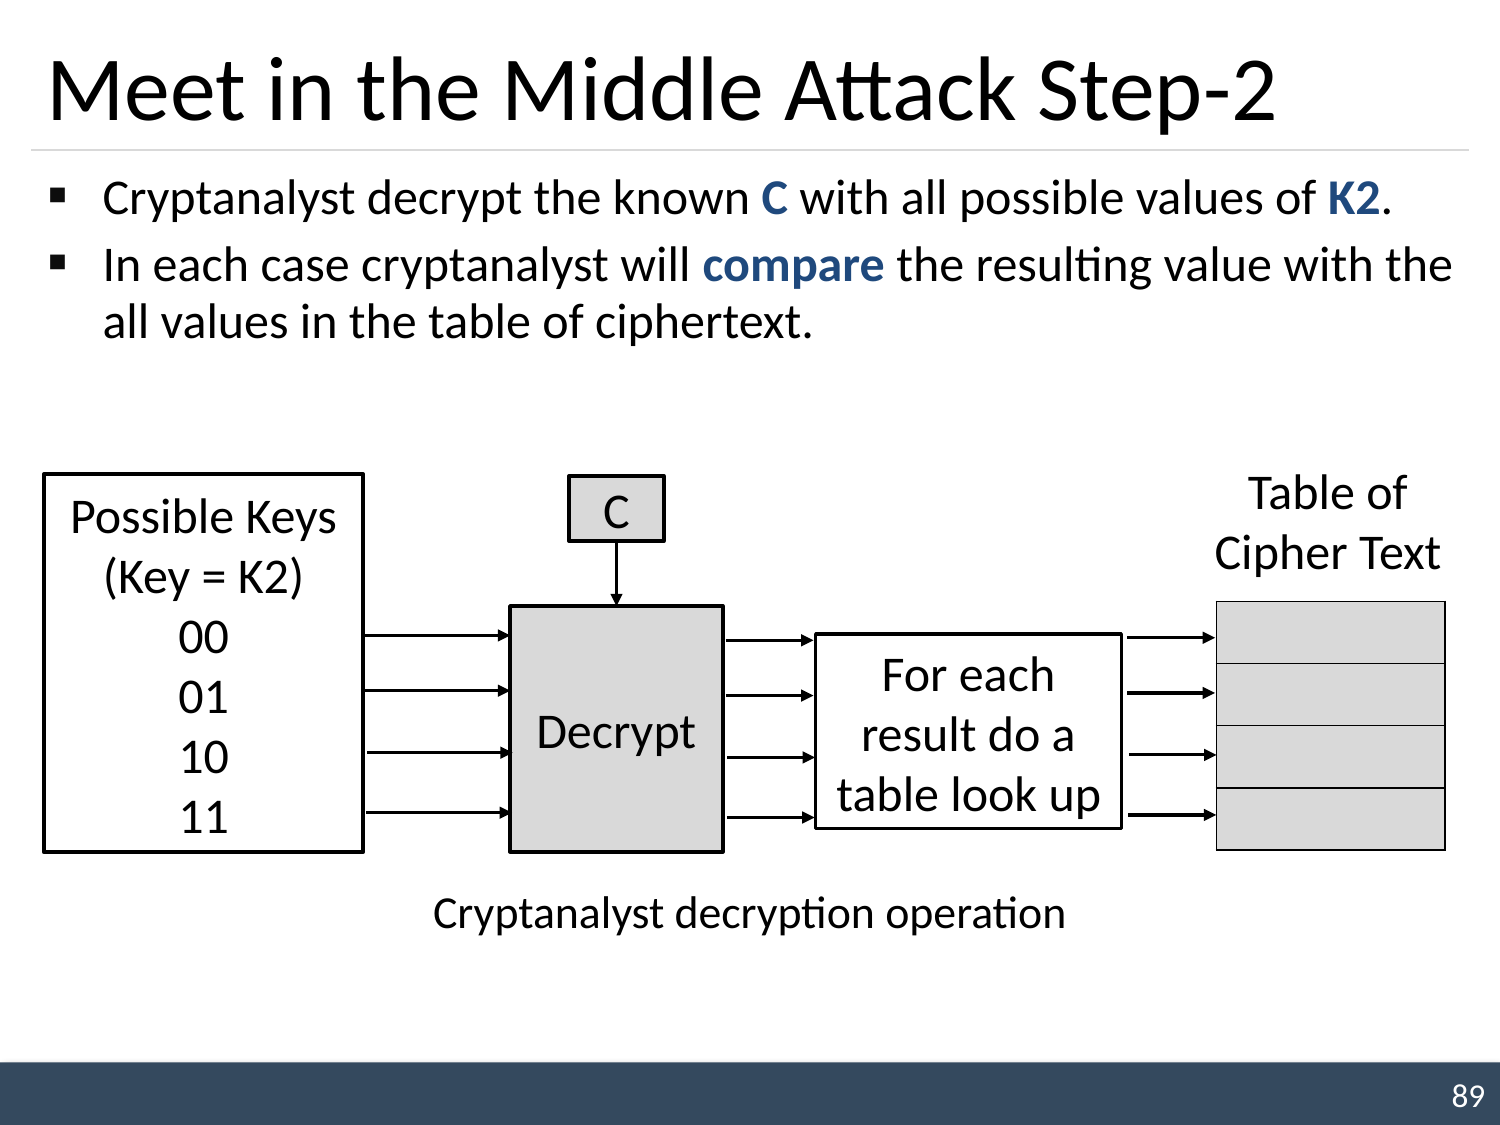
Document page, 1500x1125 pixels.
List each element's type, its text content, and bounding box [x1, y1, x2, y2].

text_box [1127, 637, 1217, 816]
table_header [1217, 602, 1444, 663]
table_cell [1222, 664, 1444, 725]
text_box Cryptanalyst decrypt the known C with all possible values of K2. In each case cryptanalyst will compare the resulting value with the all values in the table of ciphertext. [31, 162, 1469, 403]
title Meet in the Middle Attack Step-2 [31, 17, 1469, 150]
table_cell [1217, 789, 1444, 849]
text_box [364, 635, 513, 813]
text_box Possible Keys (Key = K2) 00 01 10 11 [42, 472, 365, 854]
text_box Table of Cipher Text [1189, 451, 1467, 587]
text_box Decrypt [508, 604, 725, 854]
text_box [725, 640, 816, 818]
text_box Cryptanalyst decryption operation [417, 875, 1083, 946]
text_box C [567, 474, 666, 543]
table_cell [1222, 726, 1444, 787]
text_box For each result do a table look up [815, 633, 1122, 829]
